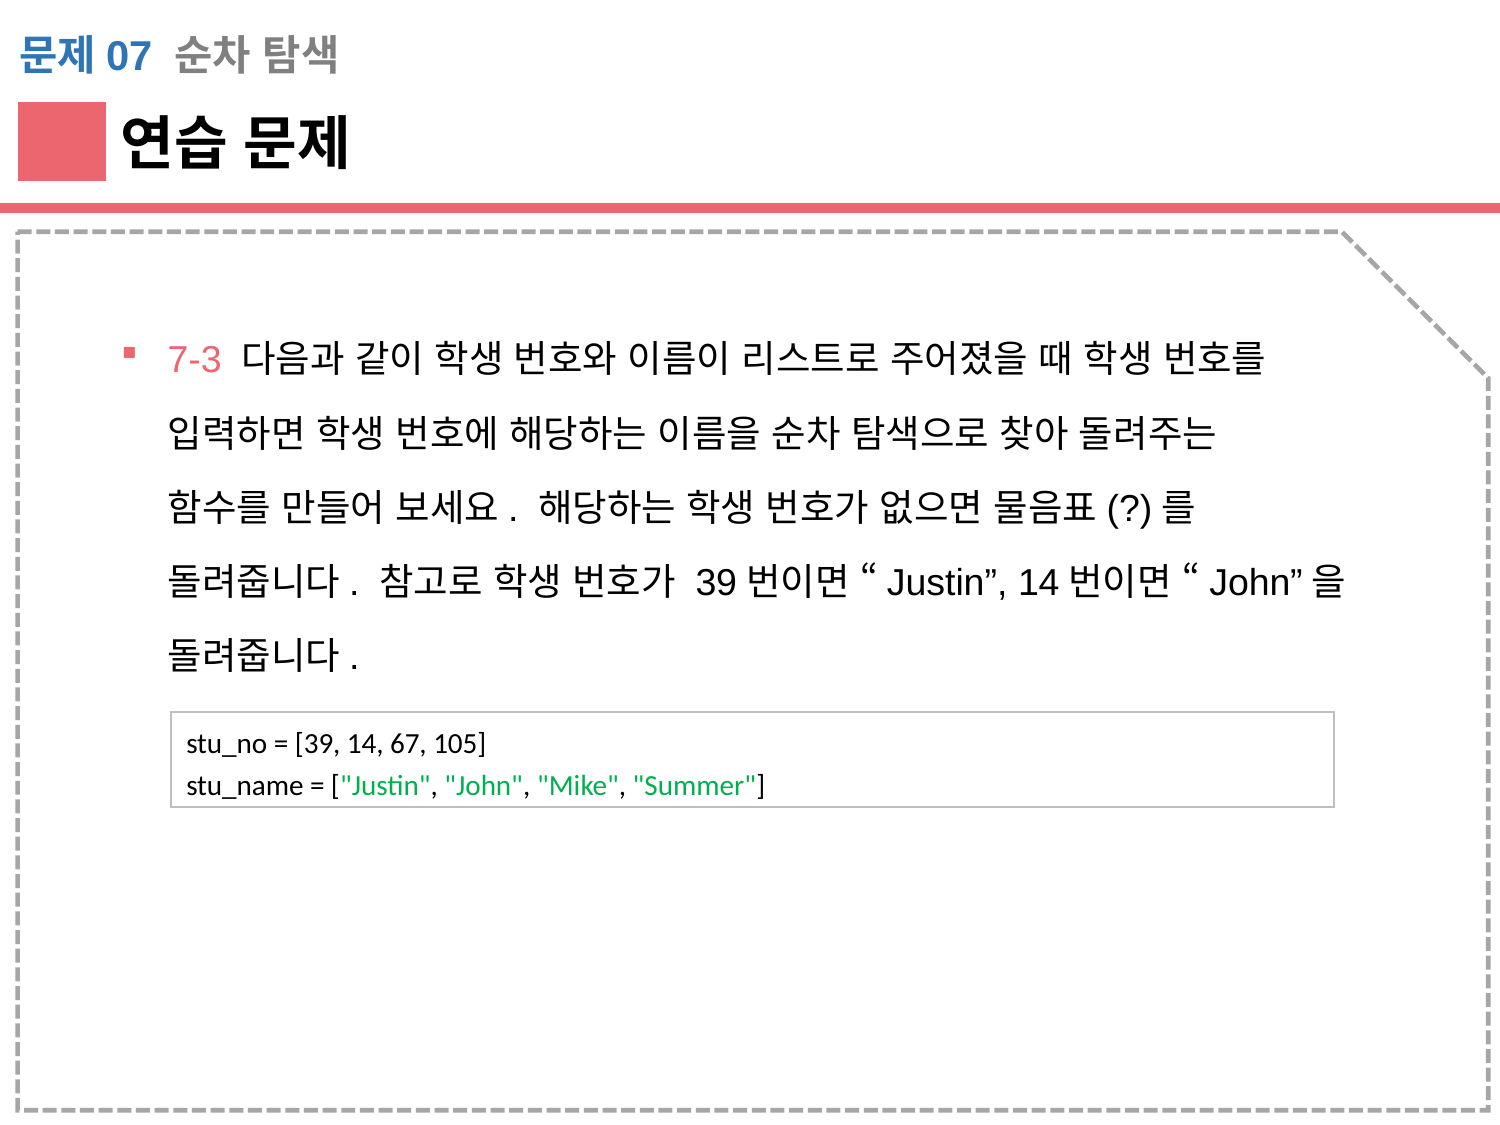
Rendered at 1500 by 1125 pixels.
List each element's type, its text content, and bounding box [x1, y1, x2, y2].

text_box [16, 230, 1490, 1112]
text_box [17, 101, 106, 182]
text_box stu_no = [39, 14, 67, 105] stu_name = ["Justin", "John", "Mike", "Summer"] [170, 711, 1335, 808]
text_box 문제07 순차 탐색 [4, 21, 1422, 86]
text_box 7-3 다음과 같이 학생 번호와 이름이 리스트로 주어졌을 때 학생 번호를 입력하면 학생 번호에 해당하는 이름을 순차 탐색으로 찾아 돌려주는 함수를 만들어 보세요. 해당하는 학생 번호가 없으면 물음표(?)를 돌려줍니다. 참고로 학생 번호가 39번이면 “Justin”, 14번이면 “John”을 돌려줍니다. [106, 298, 1406, 685]
text_box 연습 문제 [106, 98, 1489, 184]
